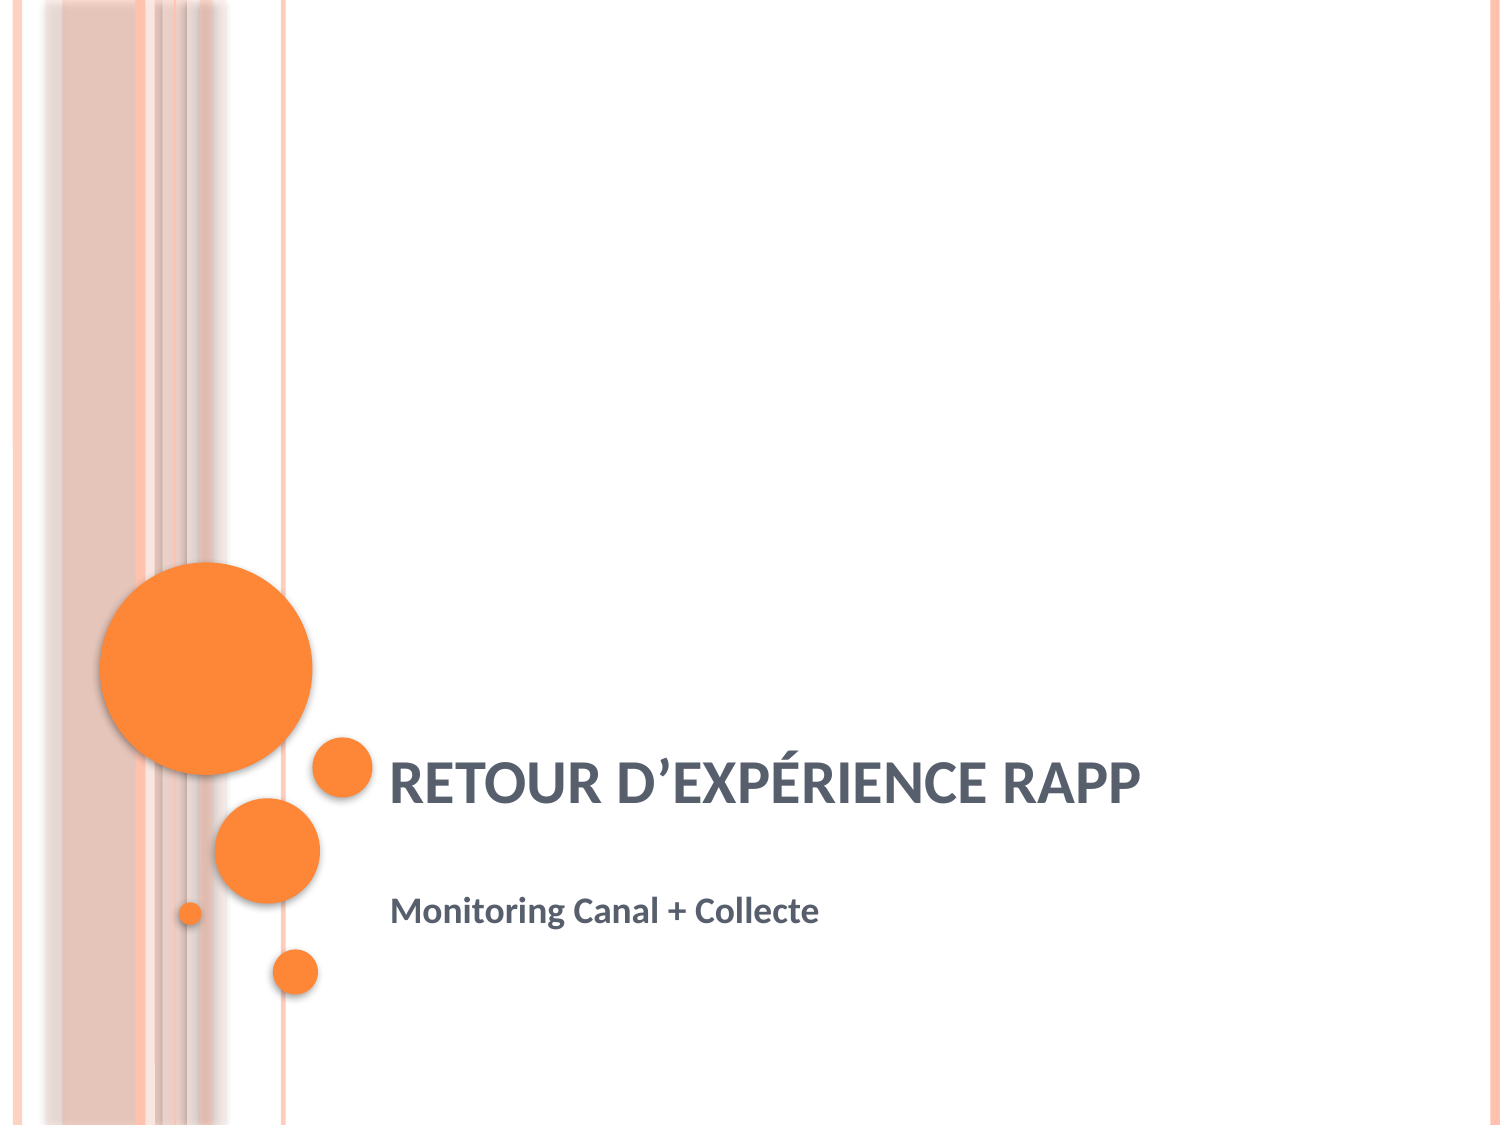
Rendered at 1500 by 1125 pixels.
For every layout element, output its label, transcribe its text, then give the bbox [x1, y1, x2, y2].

title Retour d’expérience RAPP [375, 527, 1388, 820]
subtitle Monitoring Canal + Collecte [375, 820, 1388, 1046]
